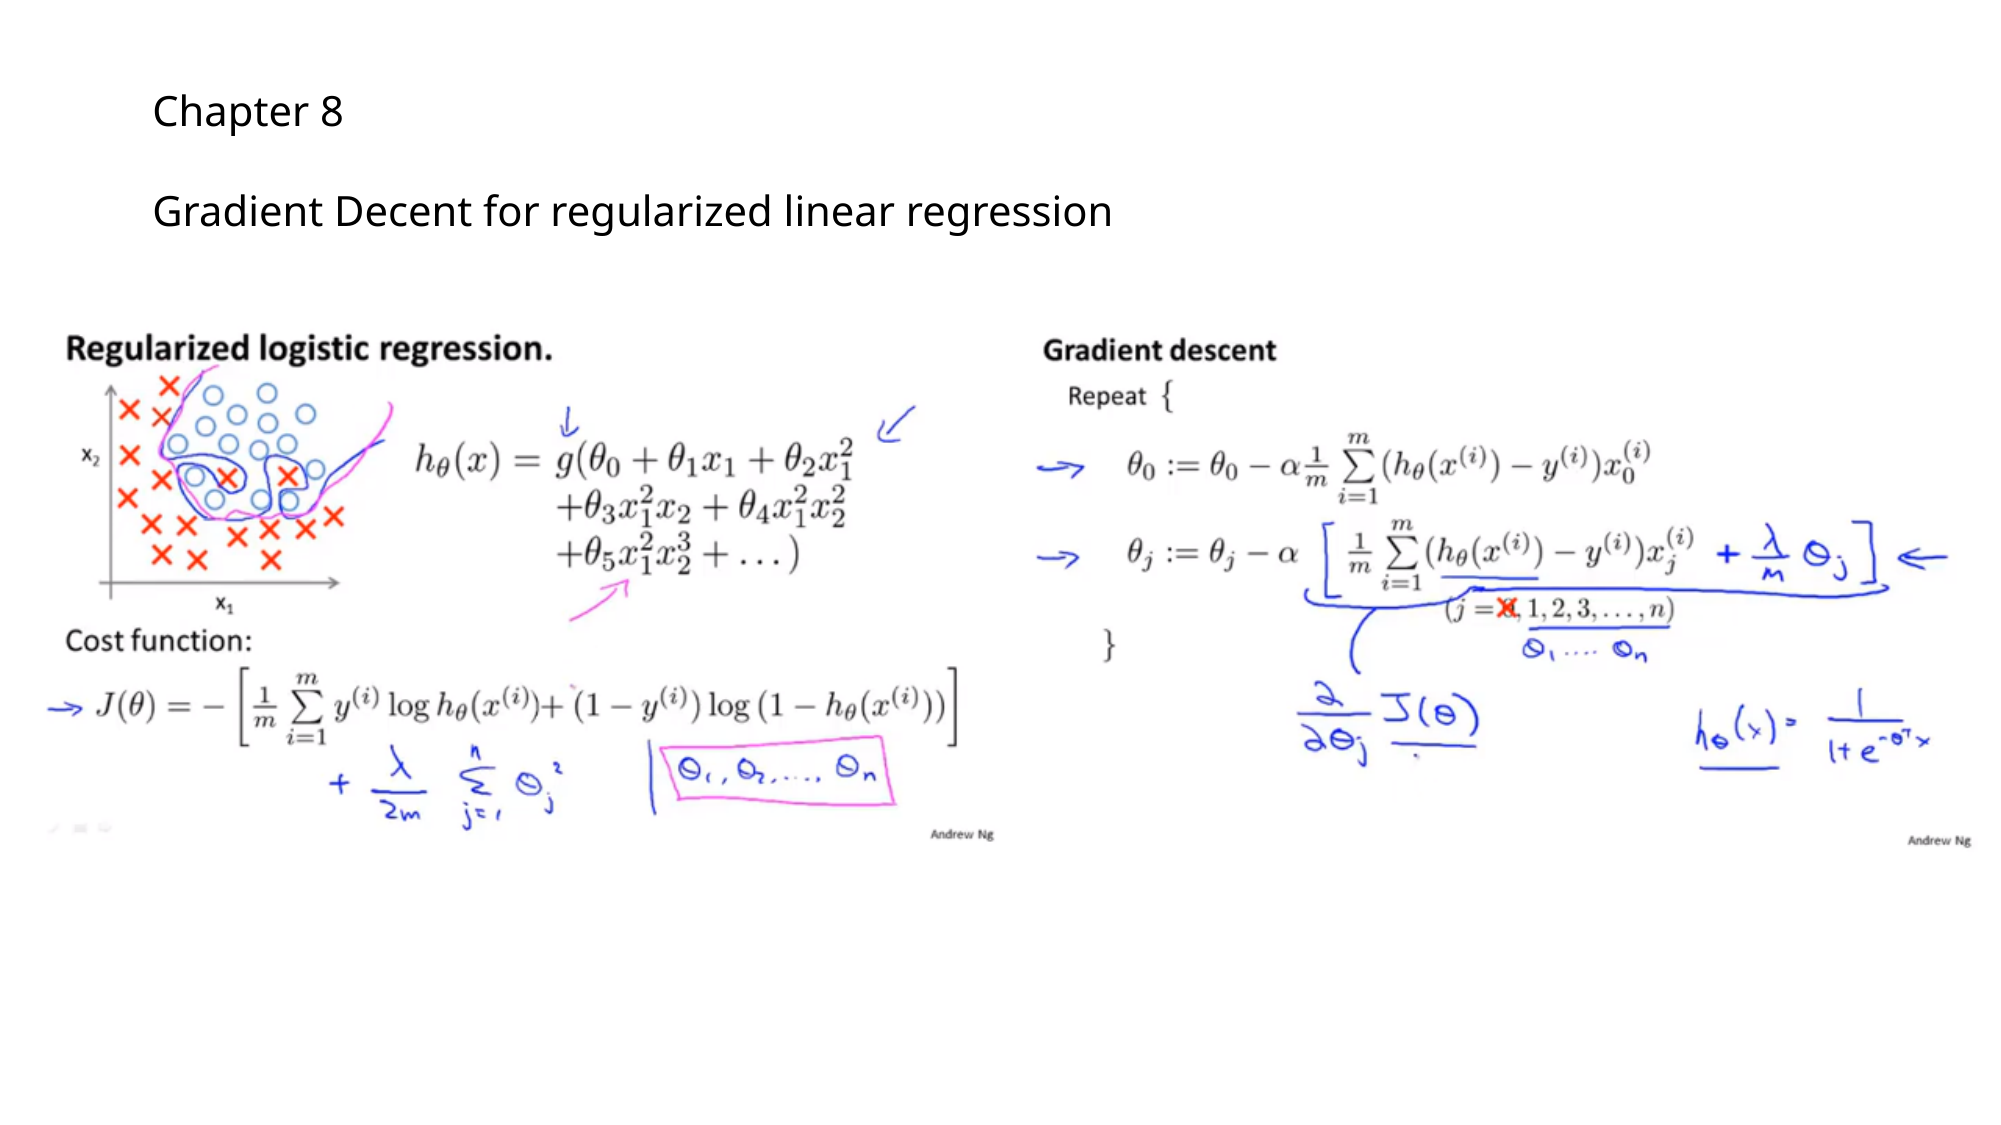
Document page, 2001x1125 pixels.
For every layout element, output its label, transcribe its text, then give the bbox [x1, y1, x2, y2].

picture [0, 274, 1978, 856]
text_box Chapter 8 Gradient Decent for regularized linear regression [137, 77, 1802, 243]
